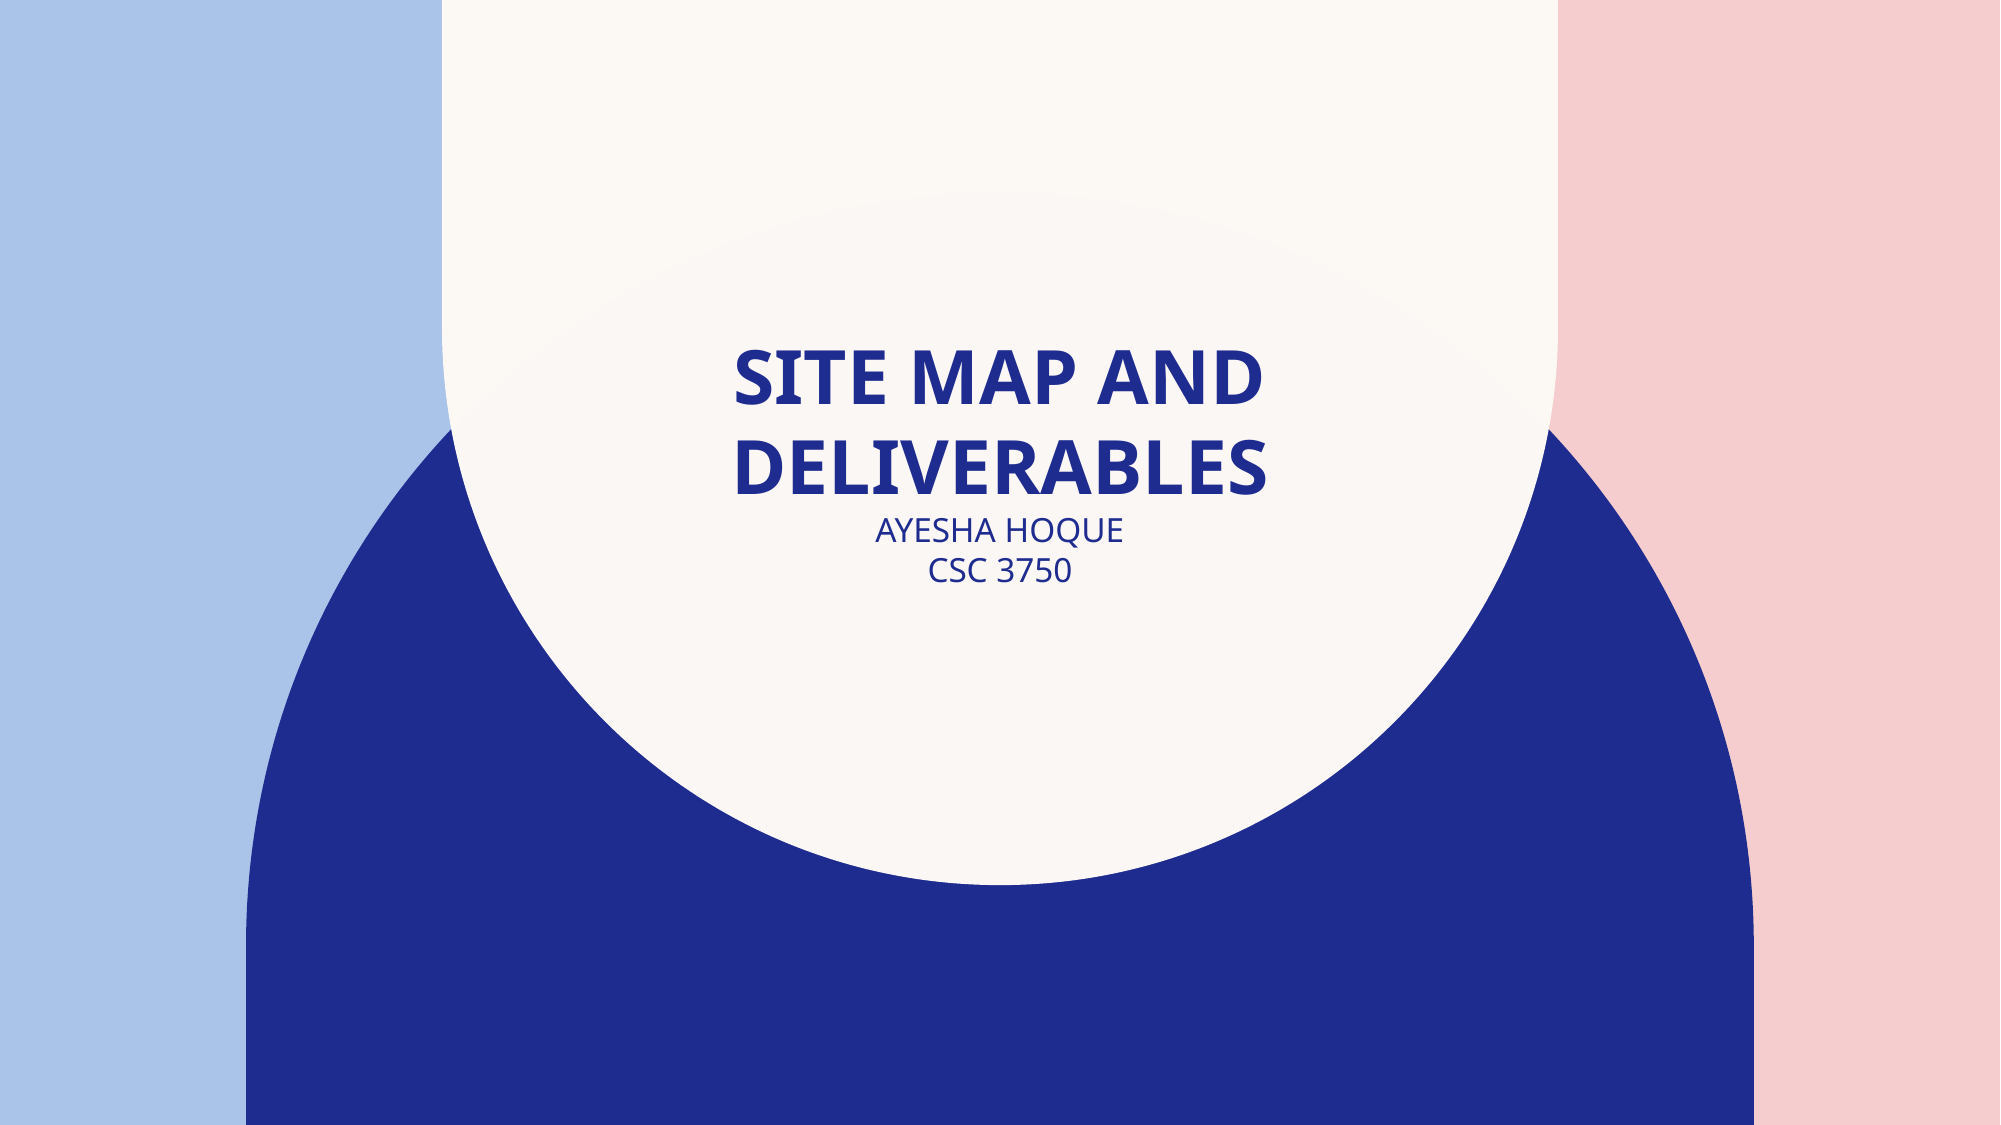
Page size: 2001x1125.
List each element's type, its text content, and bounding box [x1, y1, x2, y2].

title Site Map and deliverables Ayesha Hoque csc 3750 [475, 144, 1525, 774]
